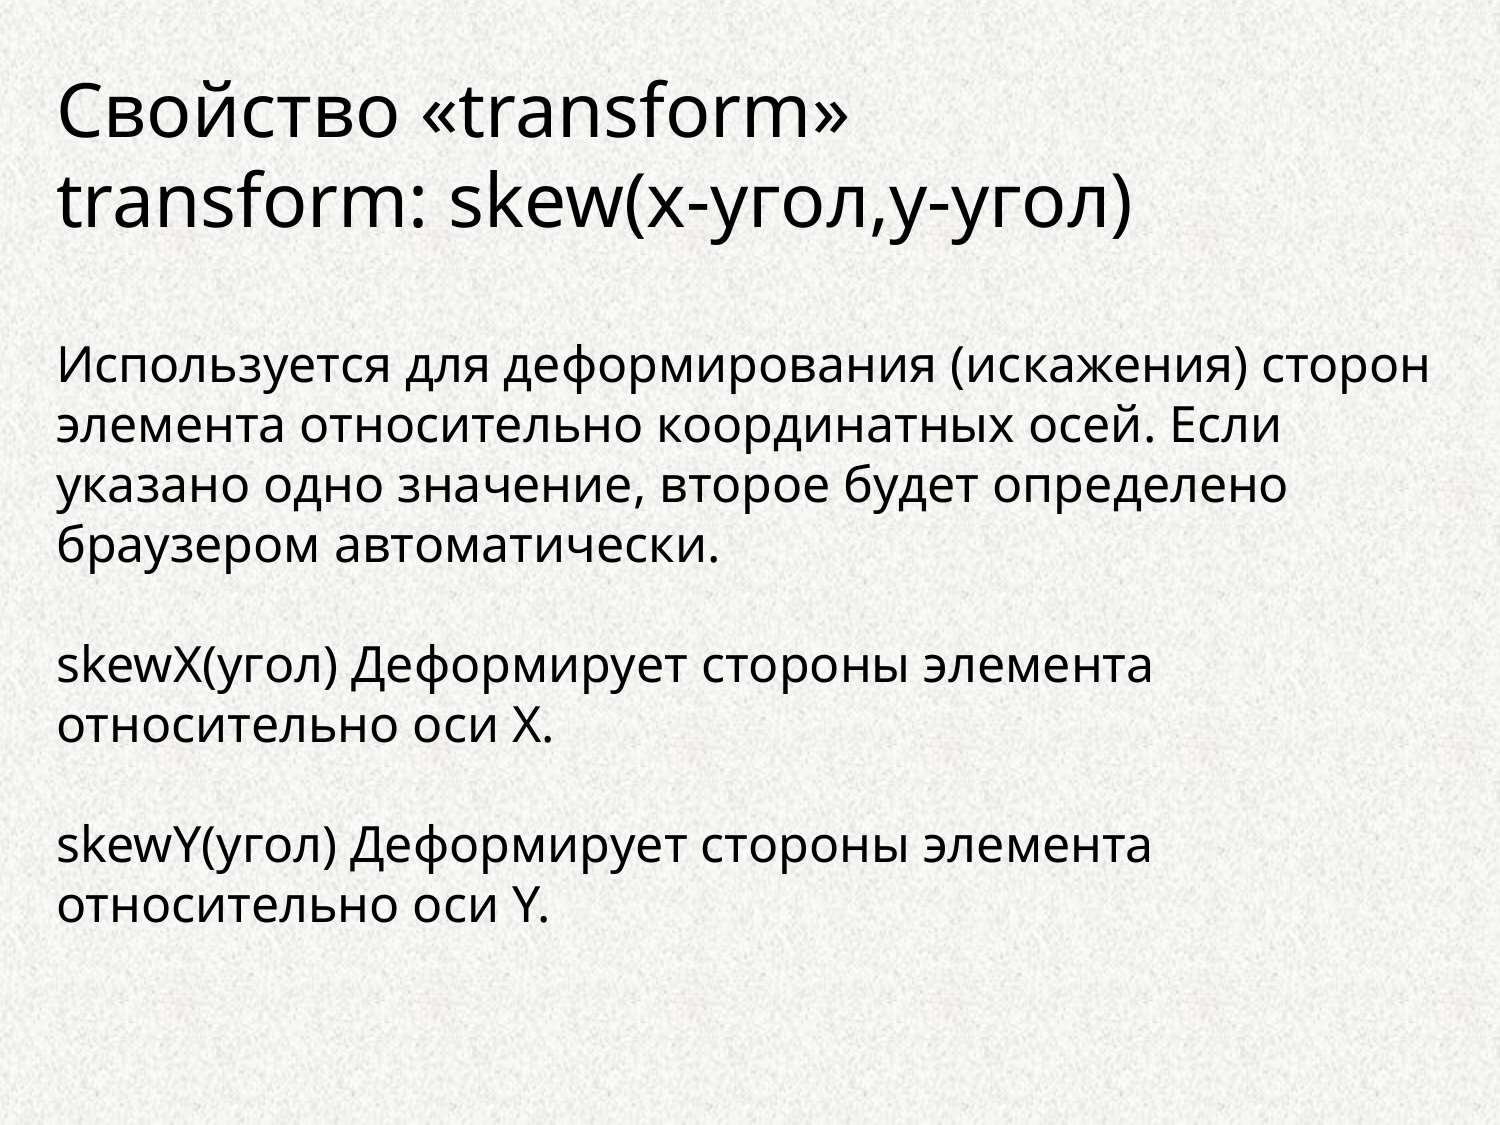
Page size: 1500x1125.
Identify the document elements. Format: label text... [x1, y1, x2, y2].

text_box Свойство «transform» transform: skew(x-угол,y-угол) Используется для деформирования (искажения) сторон элемента относительно координатных осей. Если указано одно значение, второе будет определено браузером автоматически. skewX(угол) Деформирует стороны элемента относительно оси X. skewY(угол) Деформирует стороны элемента относительно оси Y. [41, 55, 1459, 940]
